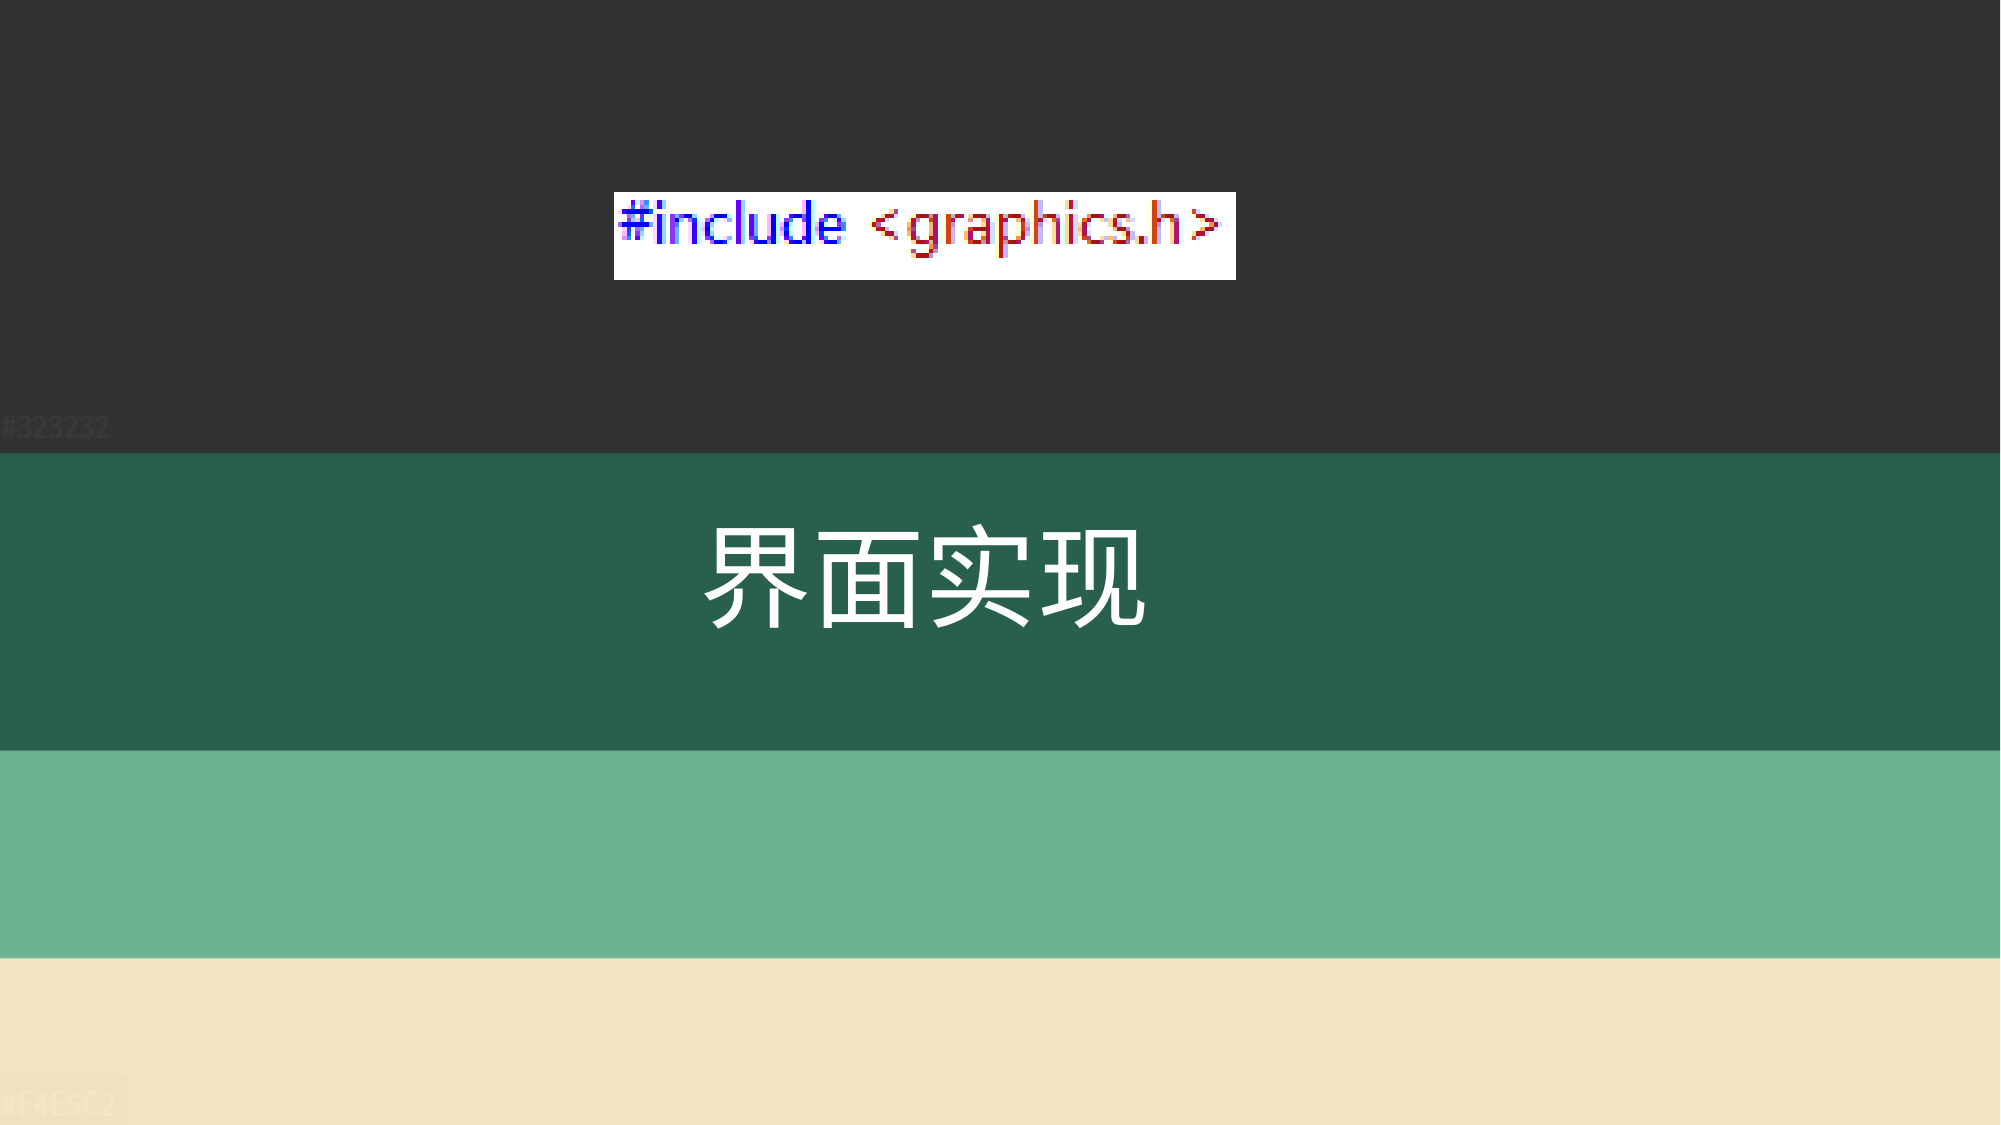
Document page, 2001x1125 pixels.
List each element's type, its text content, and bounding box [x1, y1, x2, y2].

list 界面实现 [62, 514, 1788, 1125]
picture [0, 0, 2001, 1125]
